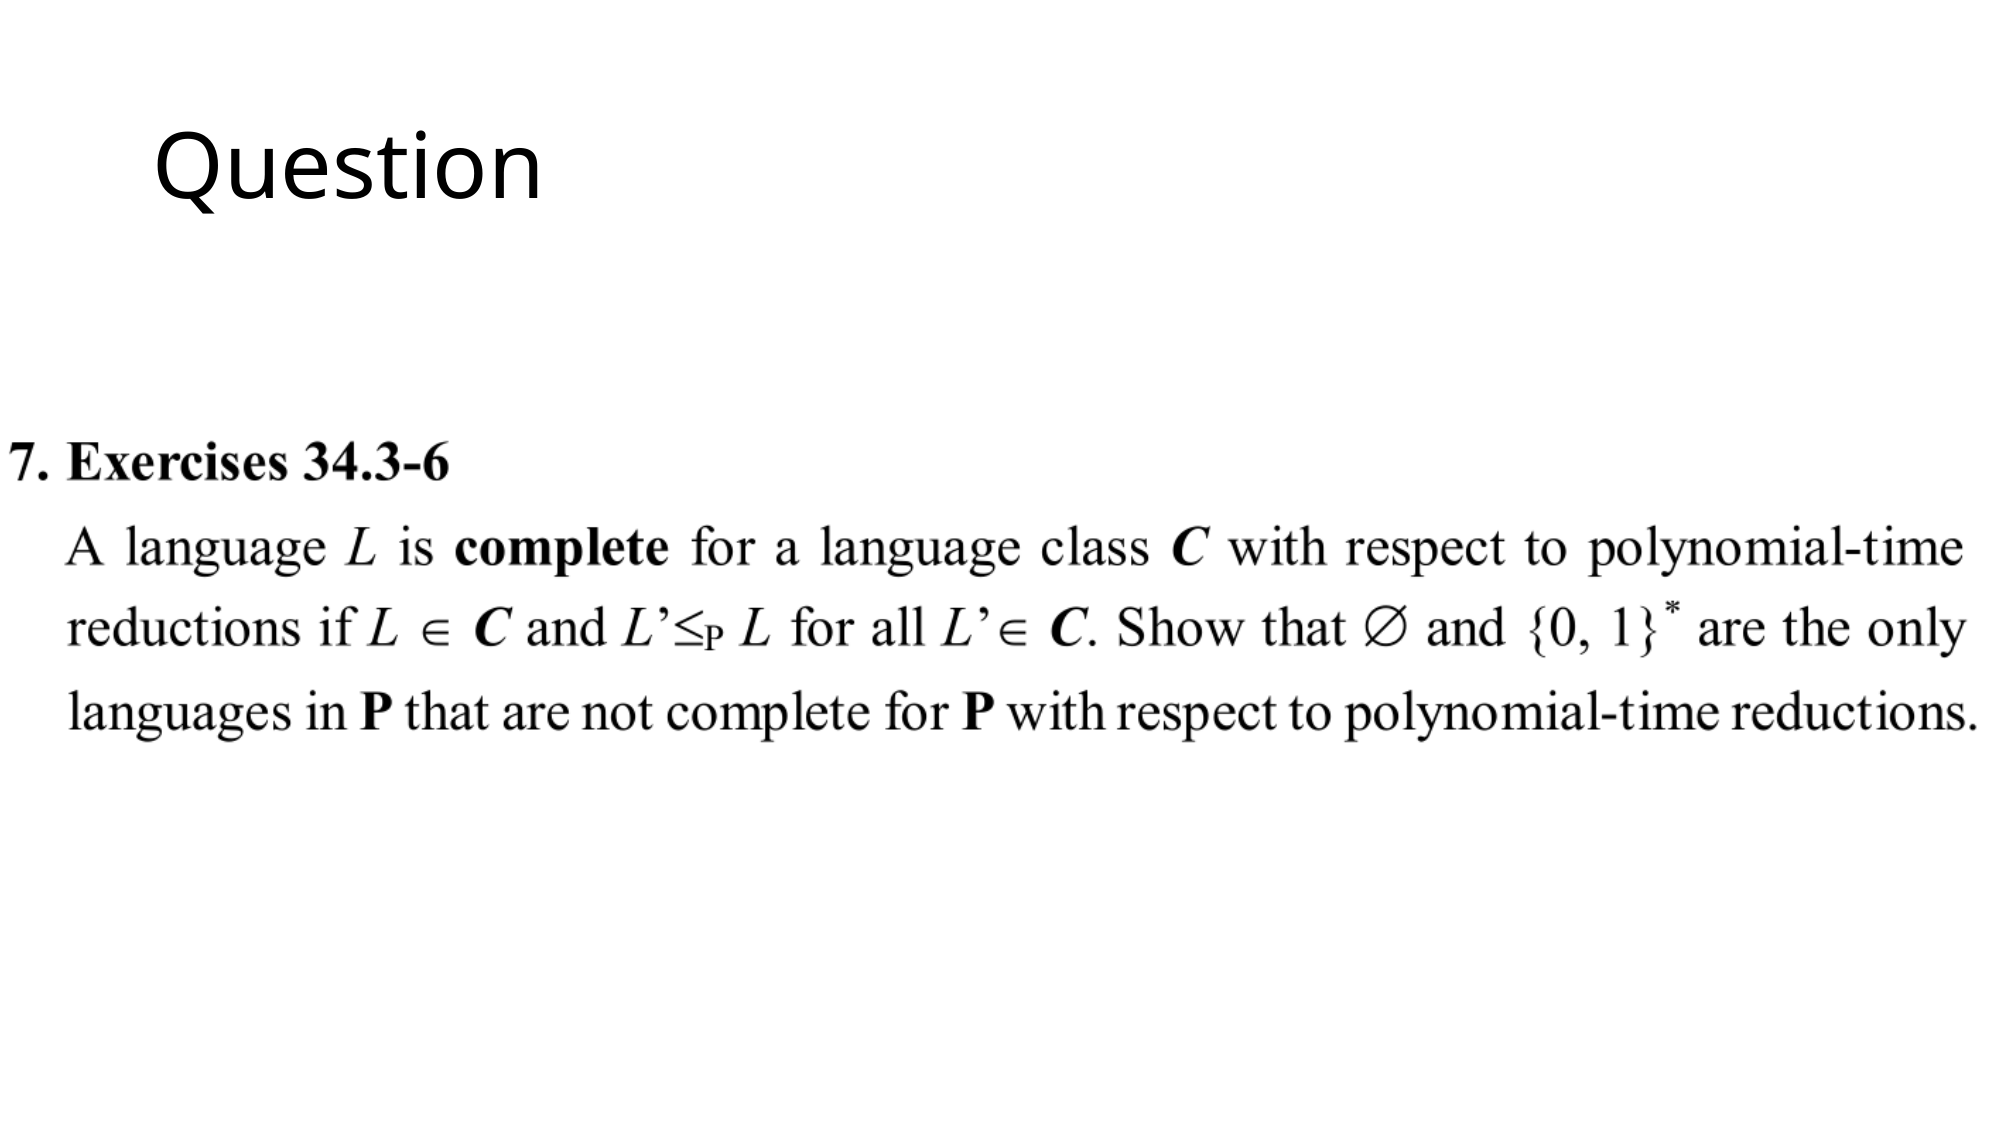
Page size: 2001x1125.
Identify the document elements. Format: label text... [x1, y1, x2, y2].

title Question [137, 59, 1863, 278]
picture [0, 417, 2000, 758]
